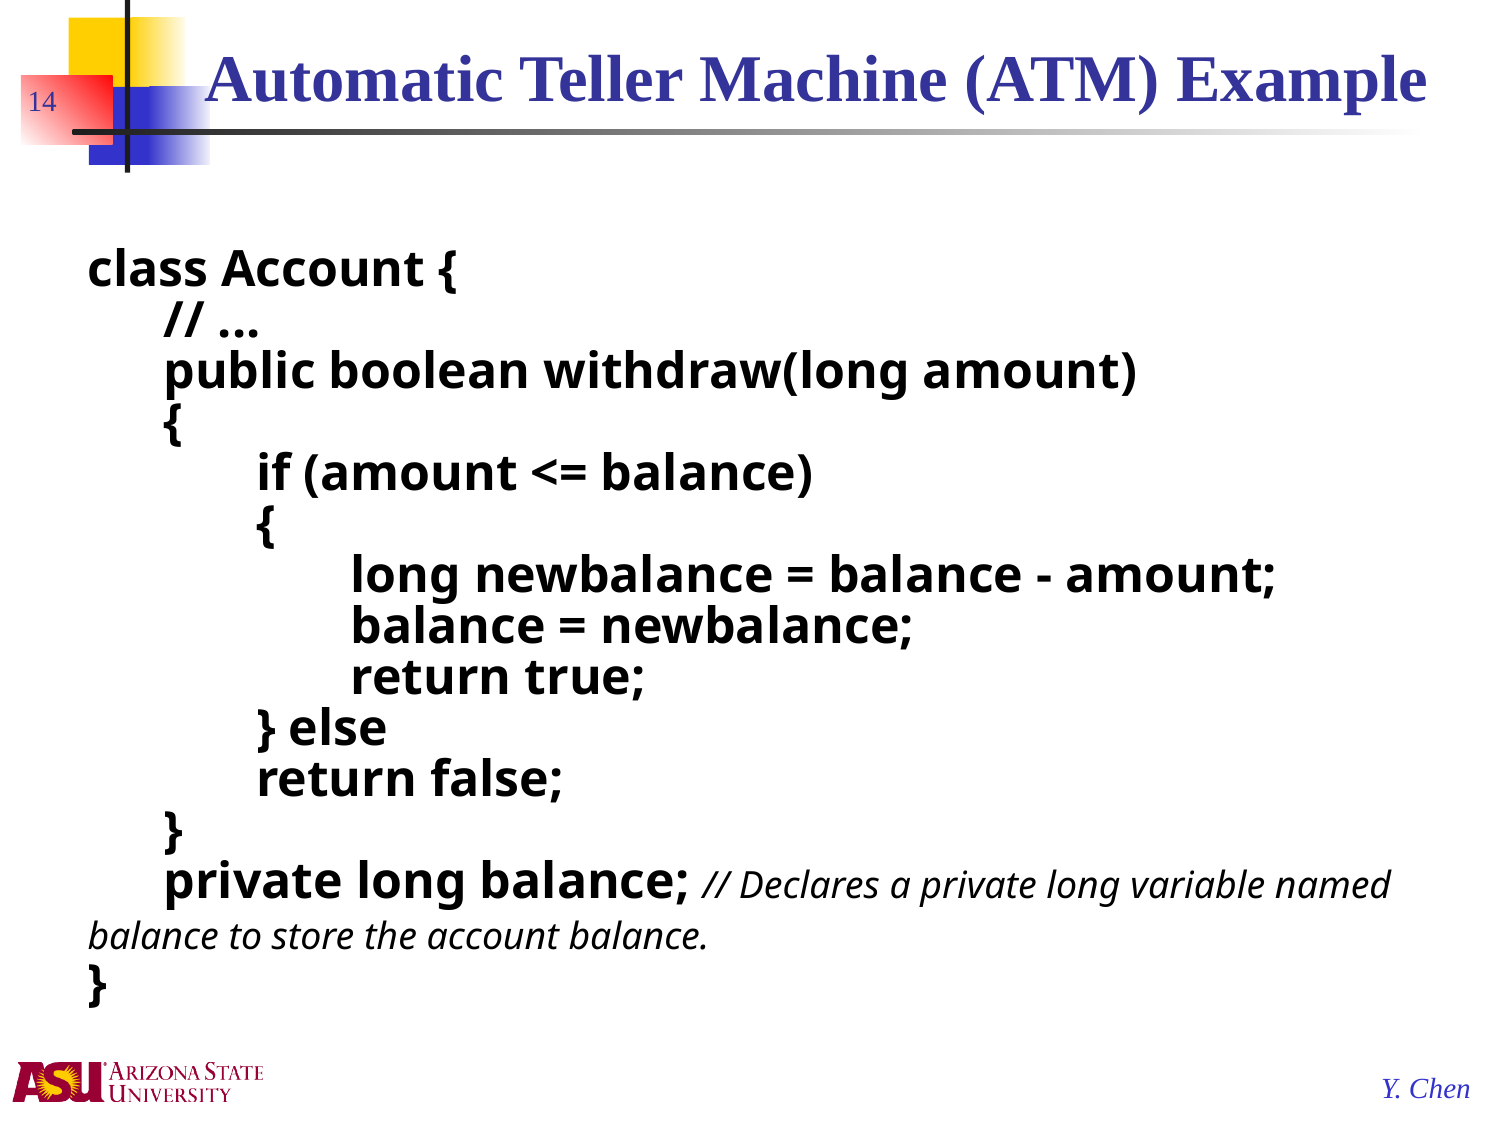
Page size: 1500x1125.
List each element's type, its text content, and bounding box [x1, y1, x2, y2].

title Automatic Teller Machine (ATM) Example [146, 0, 1488, 151]
slide_number 14 [12, 49, 146, 126]
picture [12, 1062, 263, 1102]
text_box class Account { // ... public boolean withdraw(long amount) { if (amount <= balance) { long newbalance = balance - amount; balance = newbalance; return true; } else return false; } private long balance; // Declares a private long variable named balance to store the account balance. } [87, 206, 1500, 1050]
